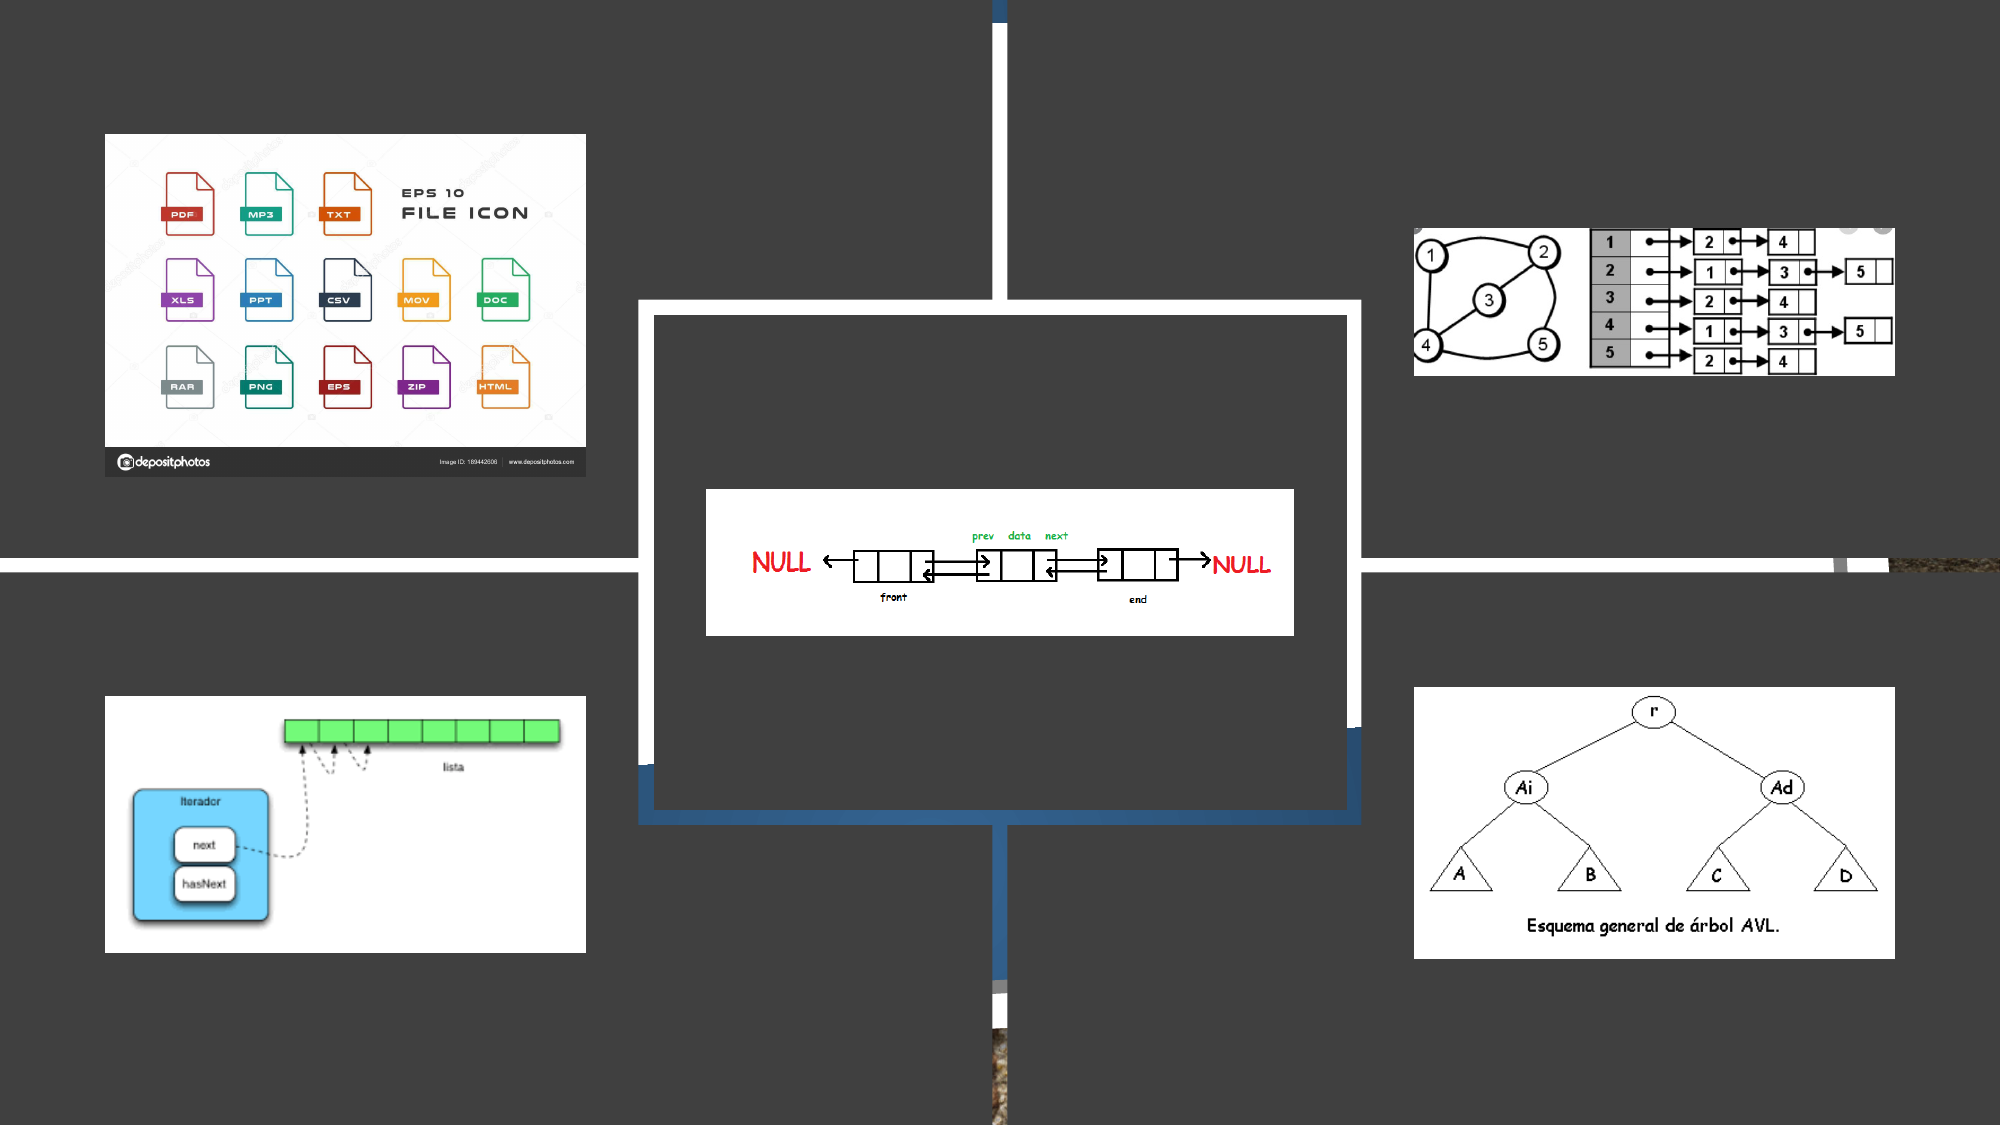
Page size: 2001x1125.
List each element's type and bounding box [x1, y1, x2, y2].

picture [1889, 559, 2000, 571]
picture [105, 696, 586, 953]
picture [994, 1028, 1006, 1125]
text_box [0, 571, 994, 1125]
picture [1414, 687, 1895, 960]
text_box [1006, 0, 2000, 559]
text_box [0, 0, 994, 559]
picture [1414, 228, 1895, 376]
text_box [1006, 571, 2000, 1125]
text_box [652, 313, 1348, 812]
picture [706, 488, 1294, 637]
picture [105, 134, 586, 477]
